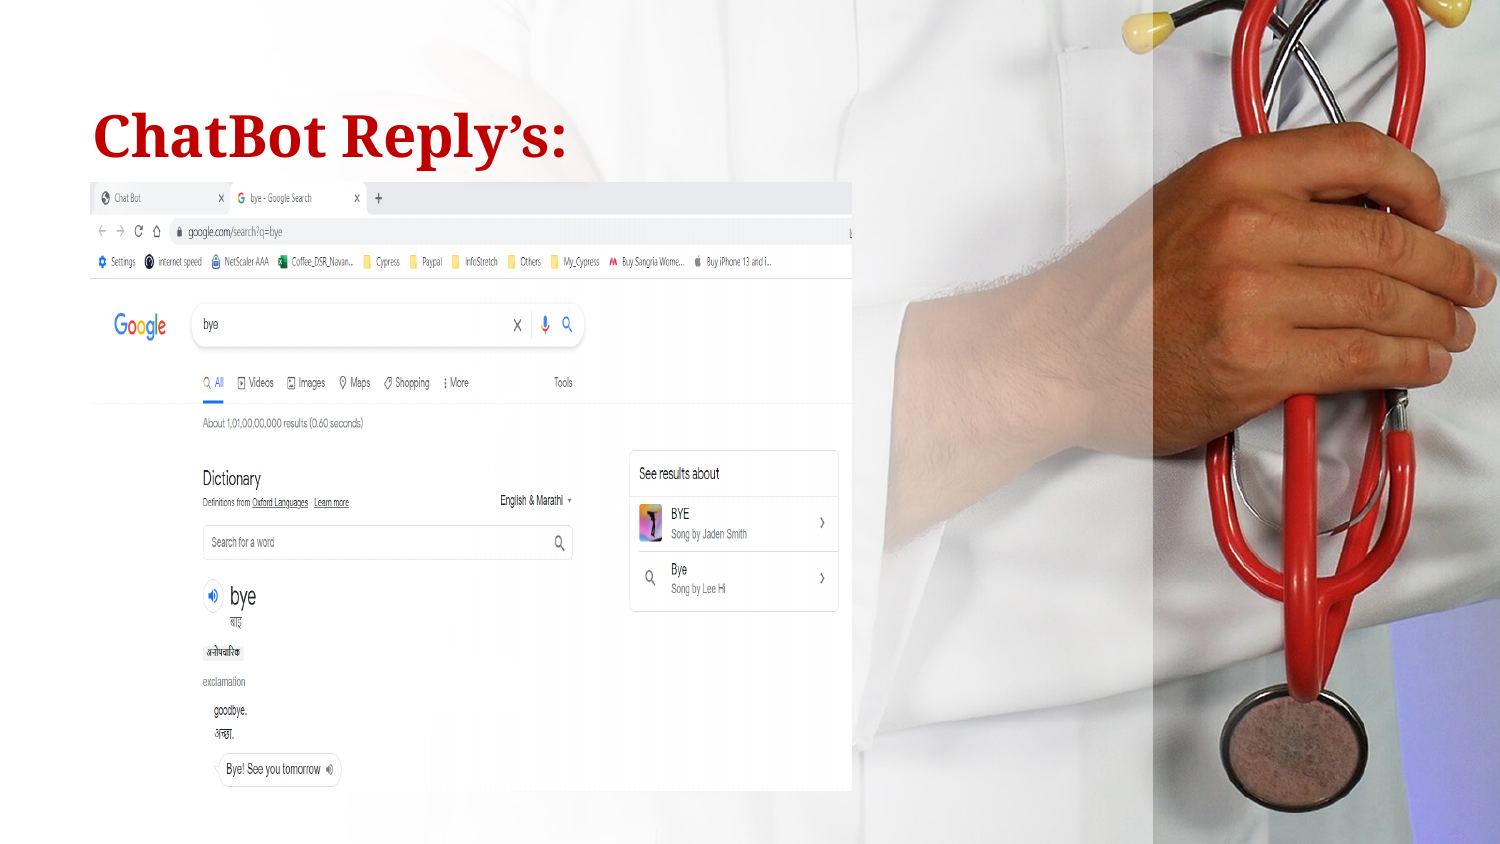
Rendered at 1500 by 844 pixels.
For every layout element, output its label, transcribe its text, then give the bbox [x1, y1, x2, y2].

picture [0, 0, 1500, 844]
title ChatBot Reply’s: [77, 75, 1147, 195]
